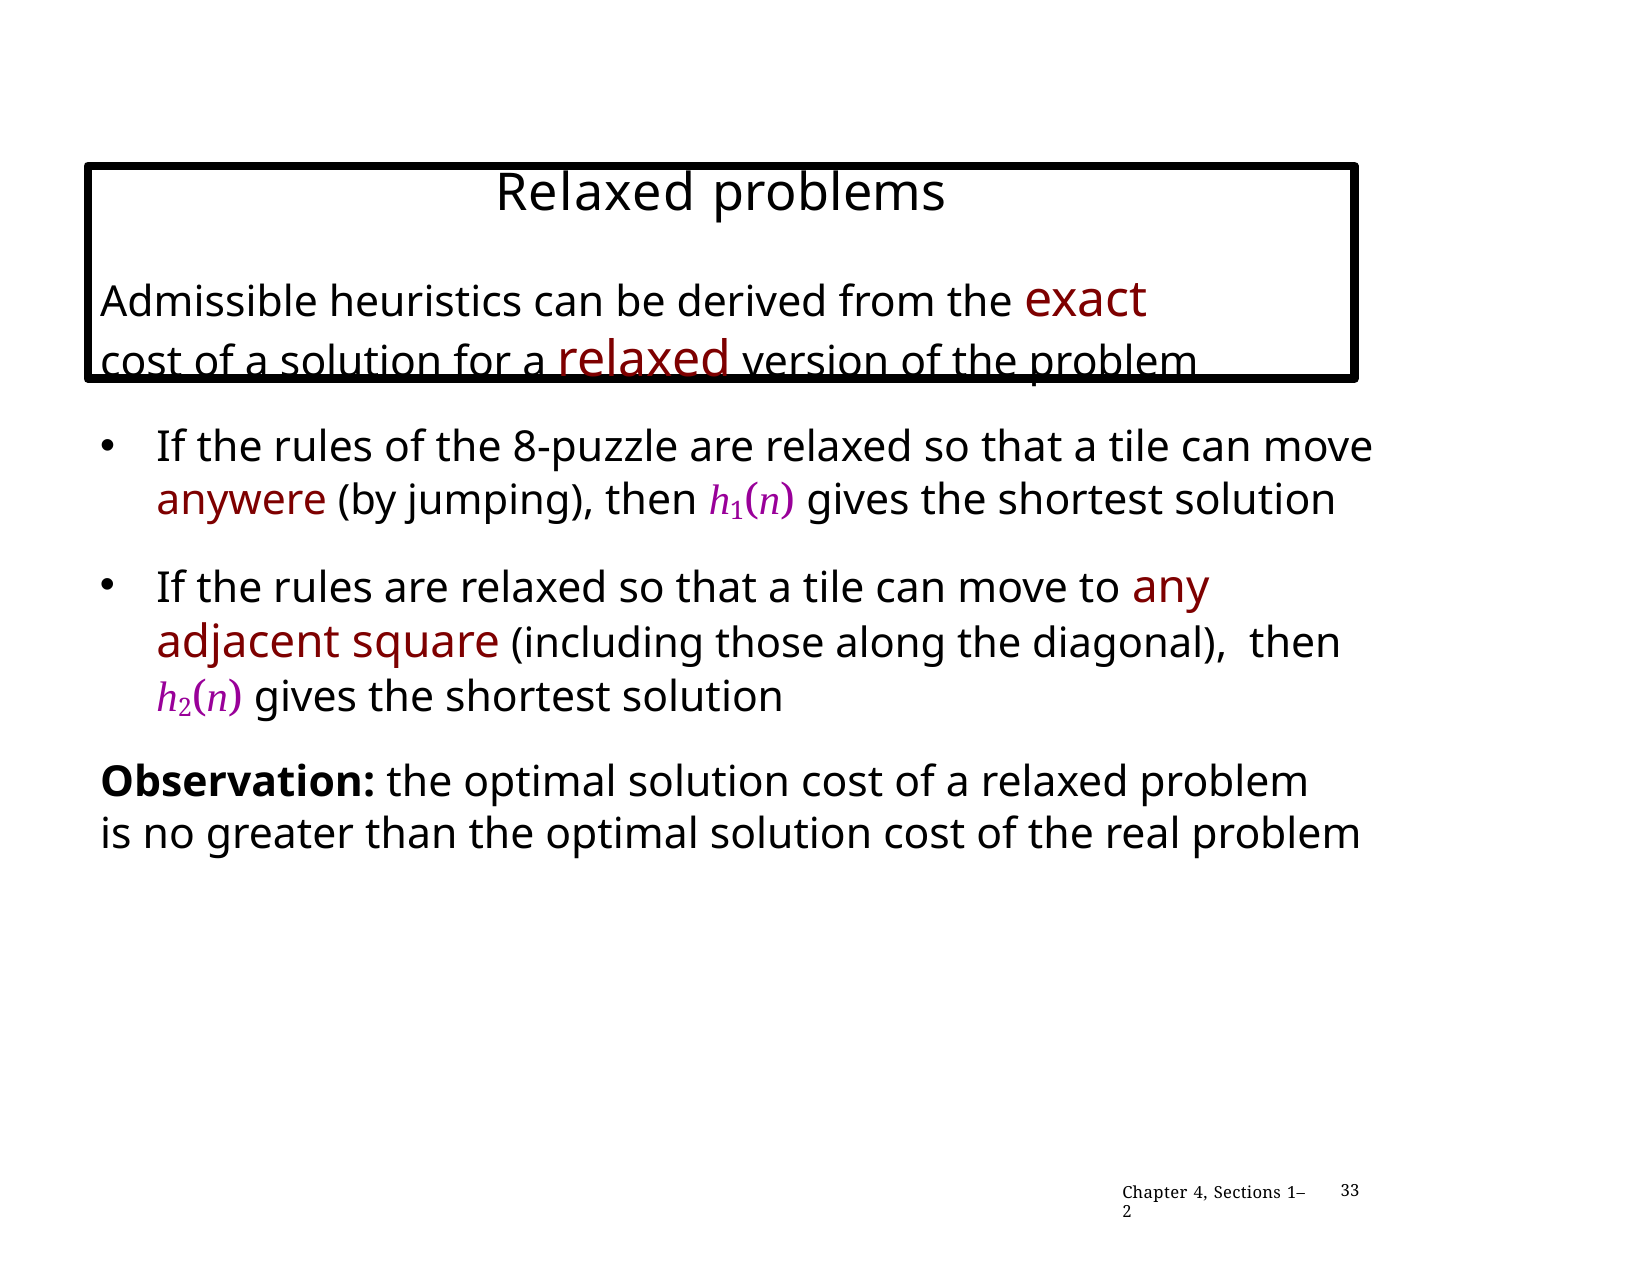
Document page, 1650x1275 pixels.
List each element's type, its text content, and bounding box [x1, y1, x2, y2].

footer Chapter 4, Sections 1–2 [1120, 1183, 1308, 1275]
title Relaxed problems [87, 165, 1355, 263]
slide_number 33 [1334, 1183, 1367, 1275]
text_box Admissible heuristics can be derived from the exact cost of a solution for a relaxed version of the problem If the rules of the 8-puzzle are relaxed so that a tile can move anywere (by jumping), then h1(n) gives the shortest solution If the rules are relaxed so that a tile can move to any adjacent square (including those along the diagonal), then h2(n) gives the shortest solution Observation: the optimal solution cost of a relaxed problem is no greater than the optimal solution cost of the real problem [87, 263, 1400, 857]
